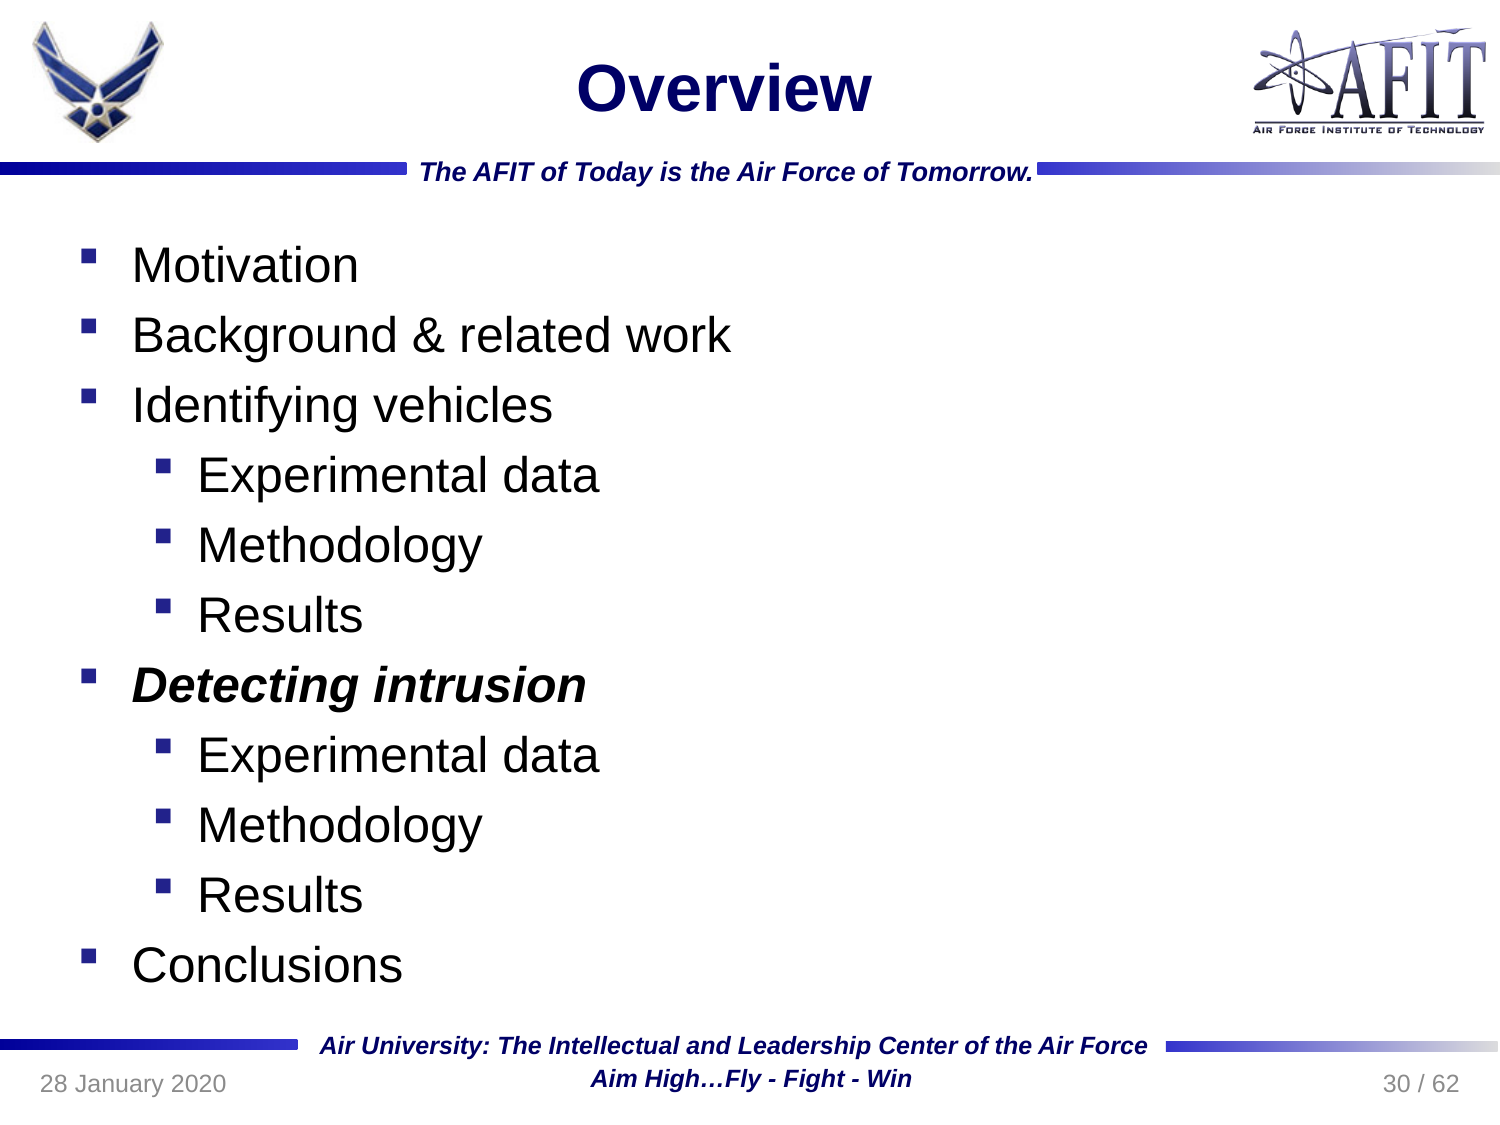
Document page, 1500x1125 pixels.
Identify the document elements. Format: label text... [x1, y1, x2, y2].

slide_number 30 / 62 [1125, 1052, 1475, 1113]
picture [32, 21, 87, 143]
list Motivation Background & related work Identifying vehicles Experimental data Methodology Results Detecting intrusion Experimental data Methodology Results Conclusions [62, 212, 1412, 1013]
title Overview [87, 0, 1363, 169]
